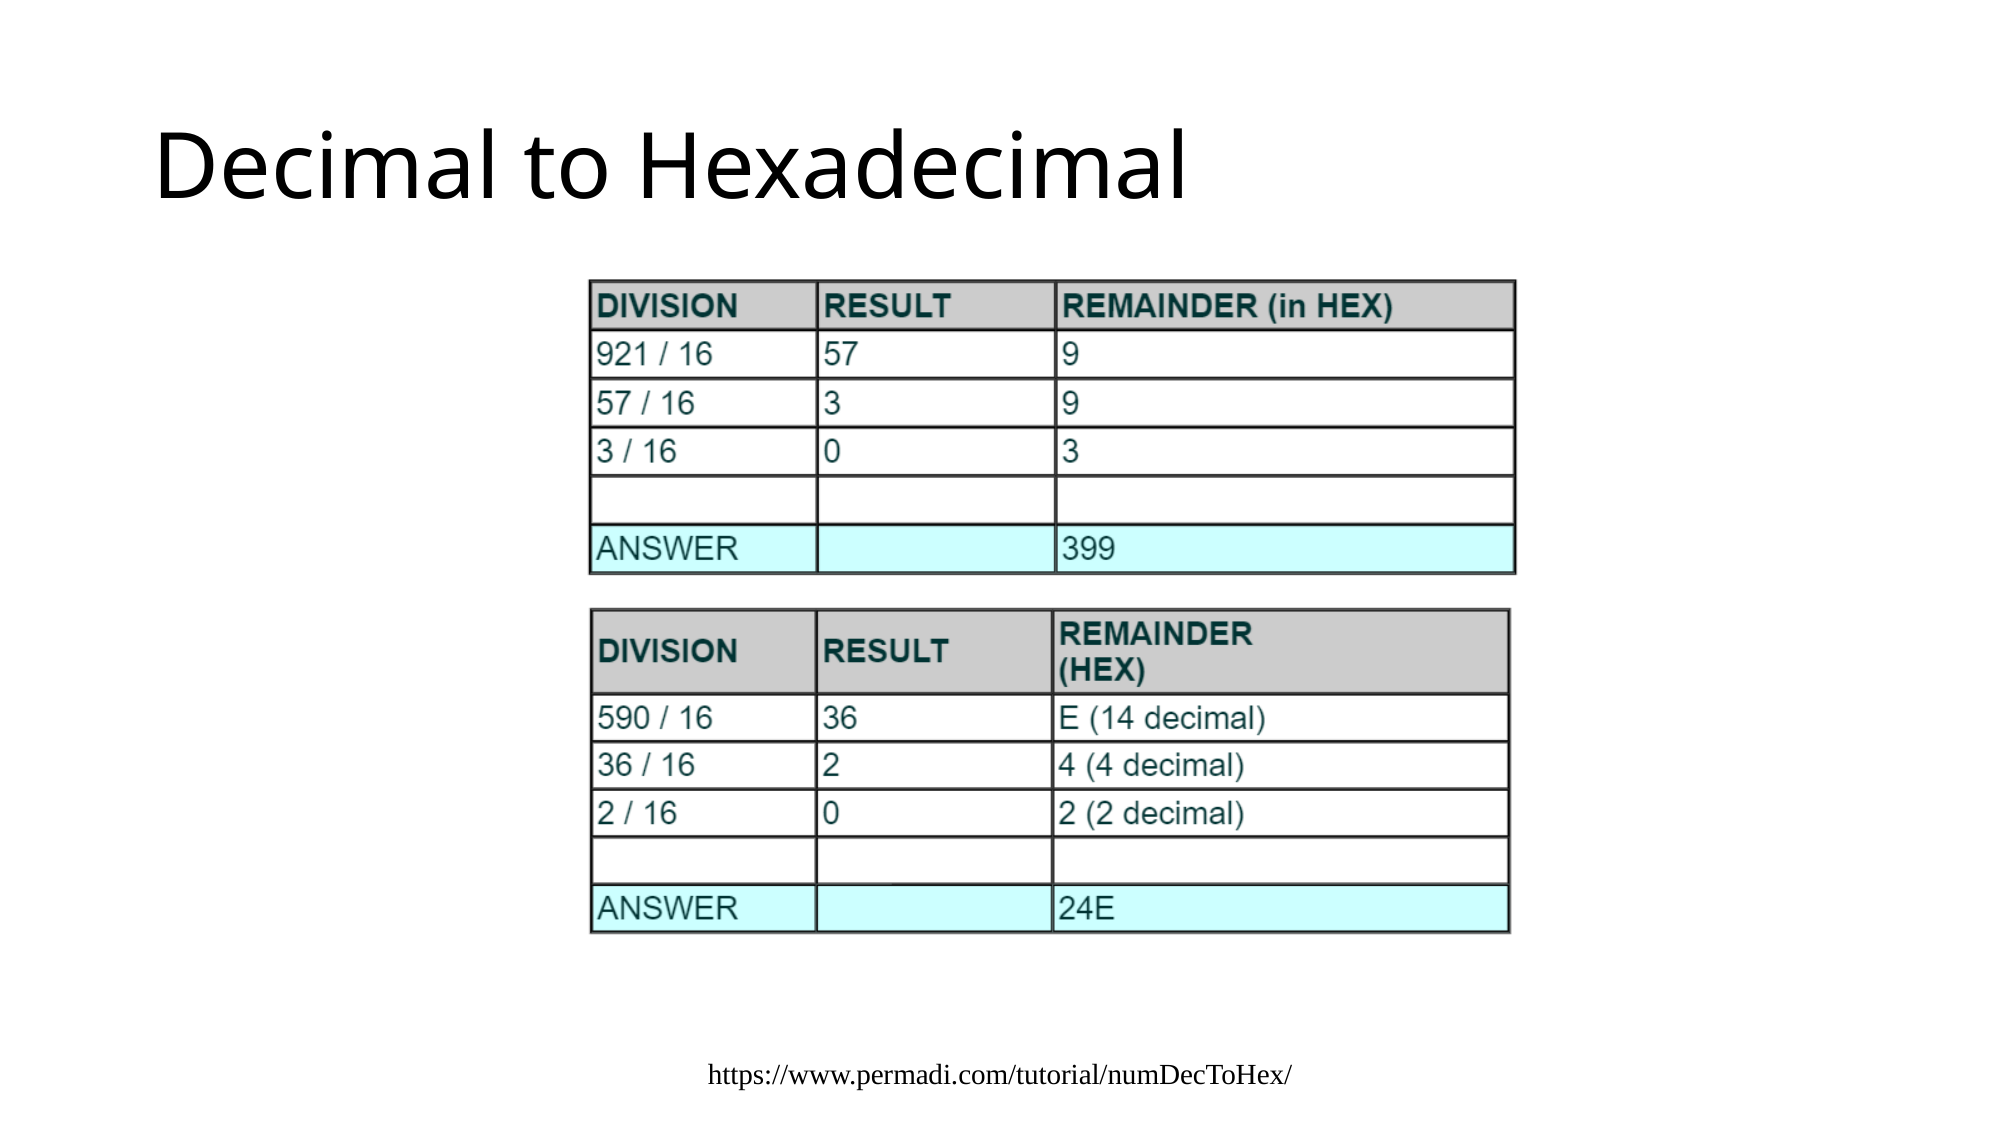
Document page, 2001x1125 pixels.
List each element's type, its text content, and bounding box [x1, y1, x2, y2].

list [584, 277, 1519, 579]
footer https://www.permadi.com/tutorial/numDecToHex/ [662, 1042, 1338, 1103]
title Decimal to Hexadecimal [137, 59, 1863, 278]
picture [584, 603, 1519, 943]
